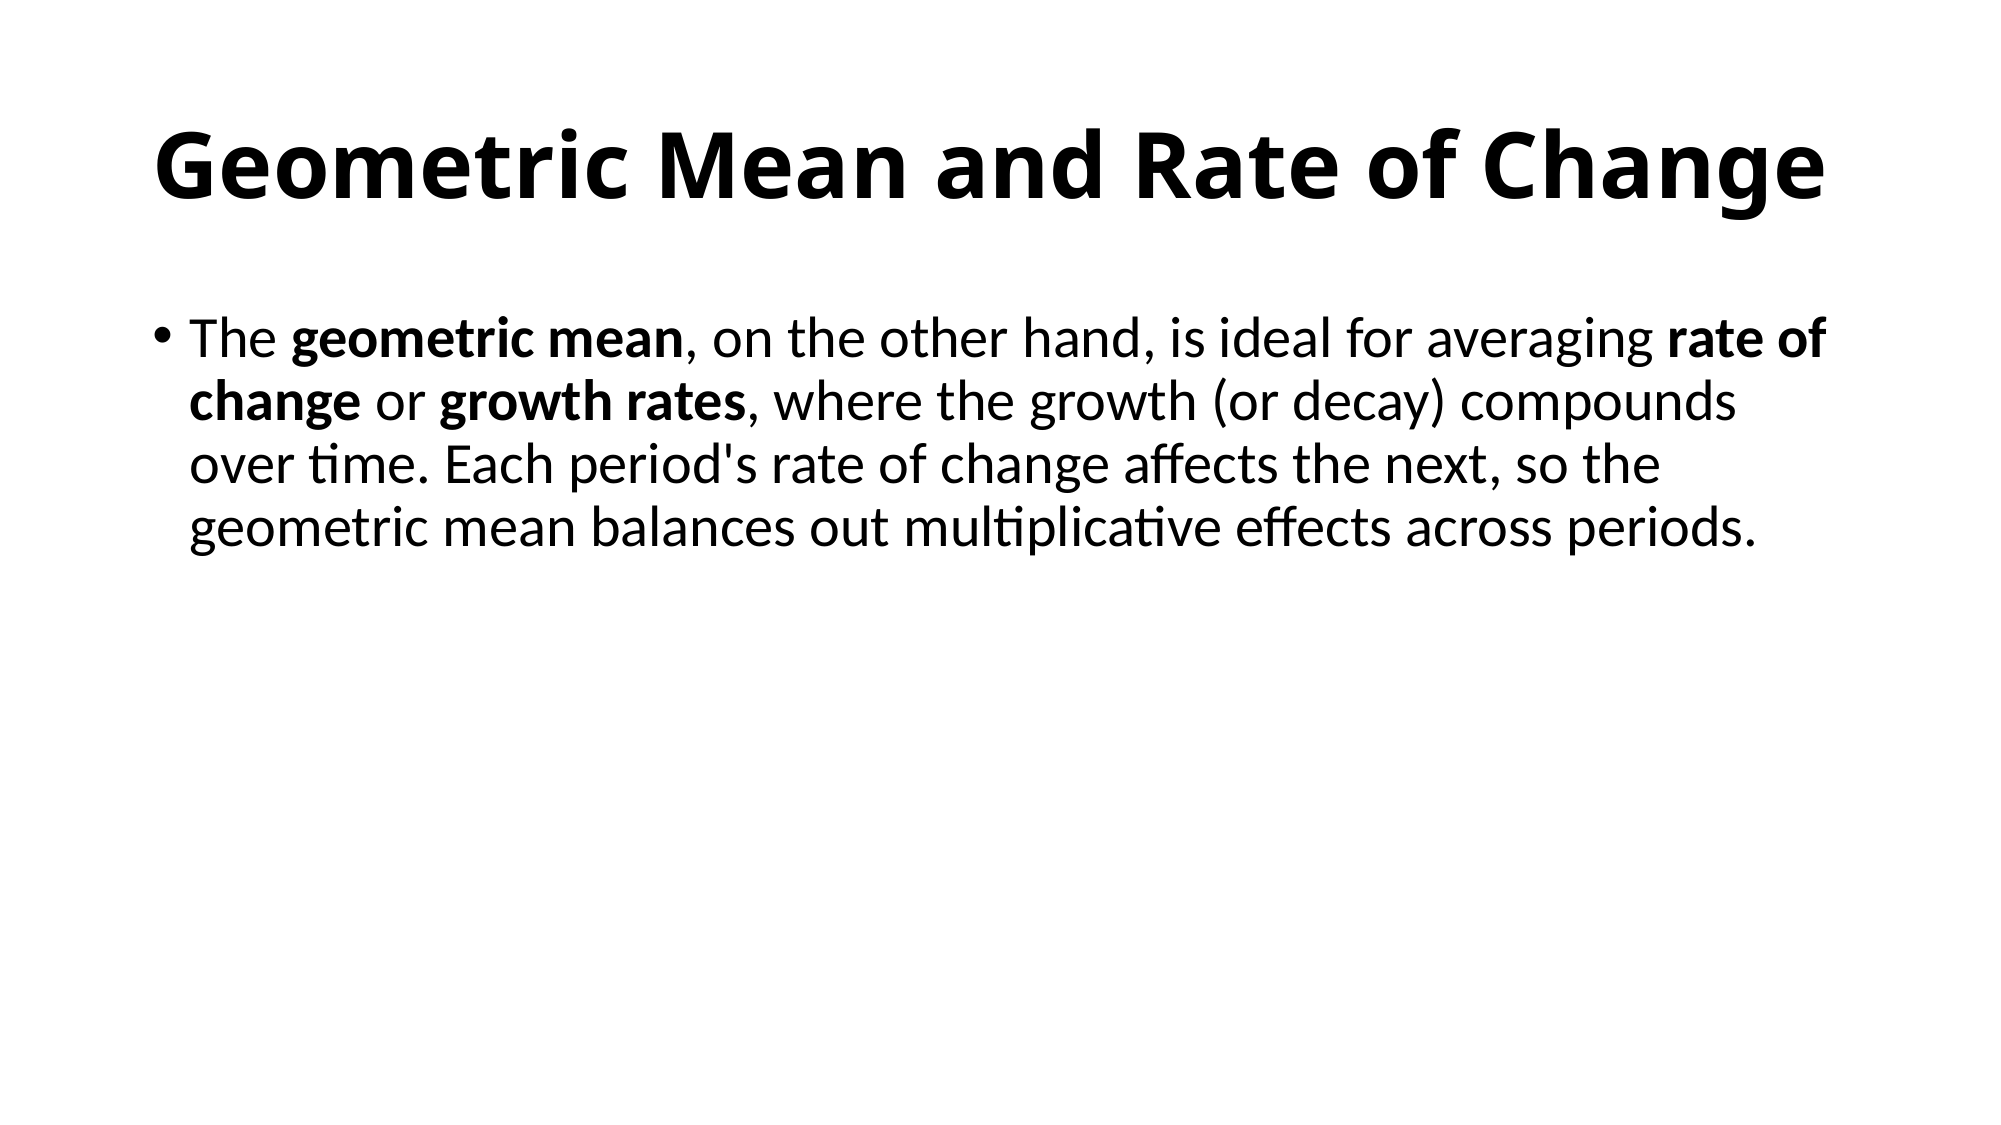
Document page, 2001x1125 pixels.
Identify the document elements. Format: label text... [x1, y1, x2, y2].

title Geometric Mean and Rate of Change [137, 59, 1863, 278]
list The geometric mean, on the other hand, is ideal for averaging rate of change or growth rates, where the growth (or decay) compounds over time. Each period's rate of change affects the next, so the geometric mean balances out multiplicative effects across periods. [137, 299, 1863, 1014]
